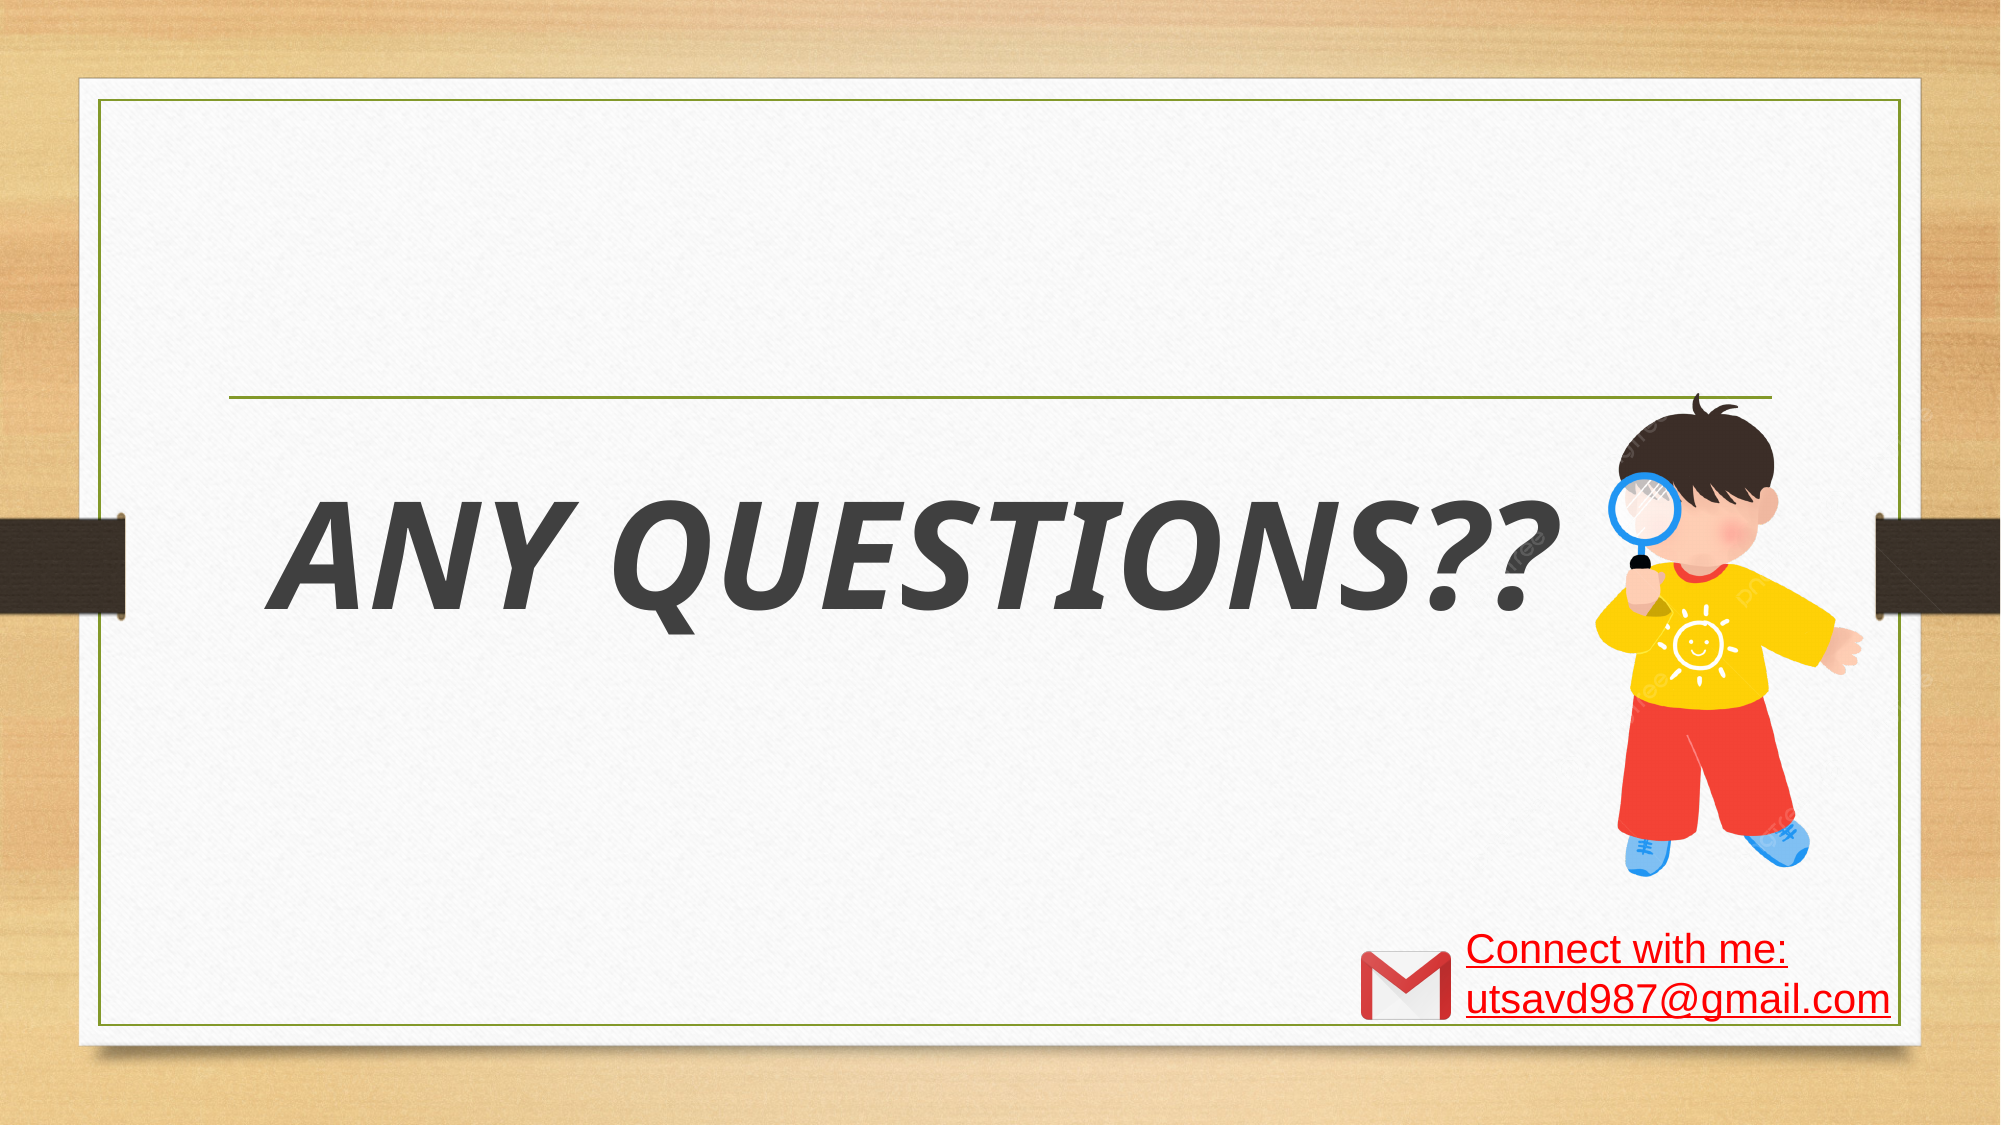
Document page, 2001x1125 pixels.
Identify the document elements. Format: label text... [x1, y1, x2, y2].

title ANY QUESTIONS?? [93, 406, 1438, 694]
text_box Connect with me: utsavd987@gmail.com [1450, 914, 1957, 1030]
picture [0, 0, 2001, 1125]
